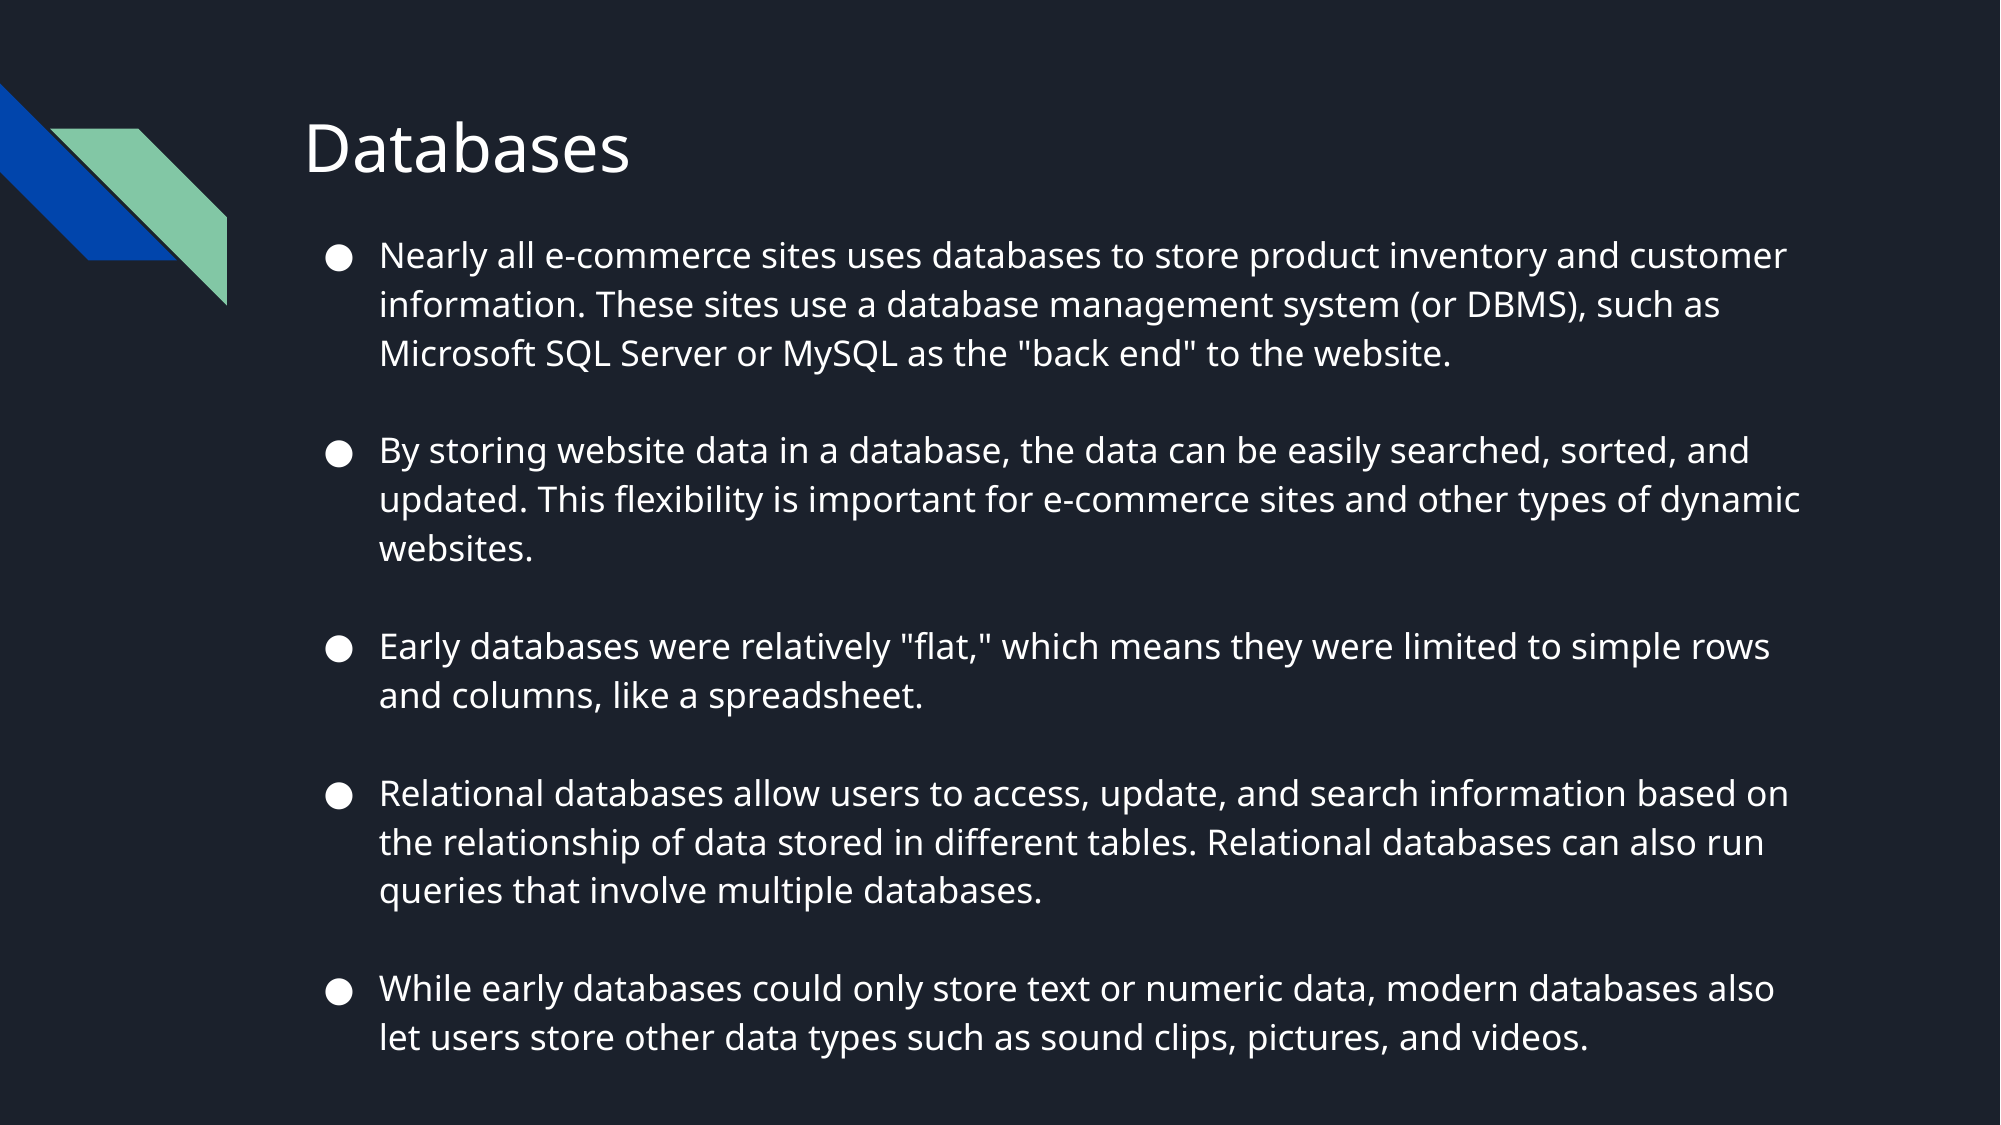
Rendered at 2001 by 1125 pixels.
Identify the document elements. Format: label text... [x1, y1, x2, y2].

list Nearly all e-commerce sites uses databases to store product inventory and customer information. These sites use a database management system (or DBMS), such as Microsoft SQL Server or MySQL as the "back end" to the website. By storing website data in a database, the data can be easily searched, sorted, and updated. This flexibility is important for e-commerce sites and other types of dynamic websites. Early databases were relatively "flat," which means they were limited to simple rows and columns, like a spreadsheet. Relational databases allow users to access, update, and search information based on the relationship of data stored in different tables. Relational databases can also run queries that involve multiple databases. While early databases could only store text or numeric data, modern databases also let users store other data types such as sound clips, pictures, and videos. [283, 206, 1824, 1069]
title Databases [283, 86, 1824, 206]
